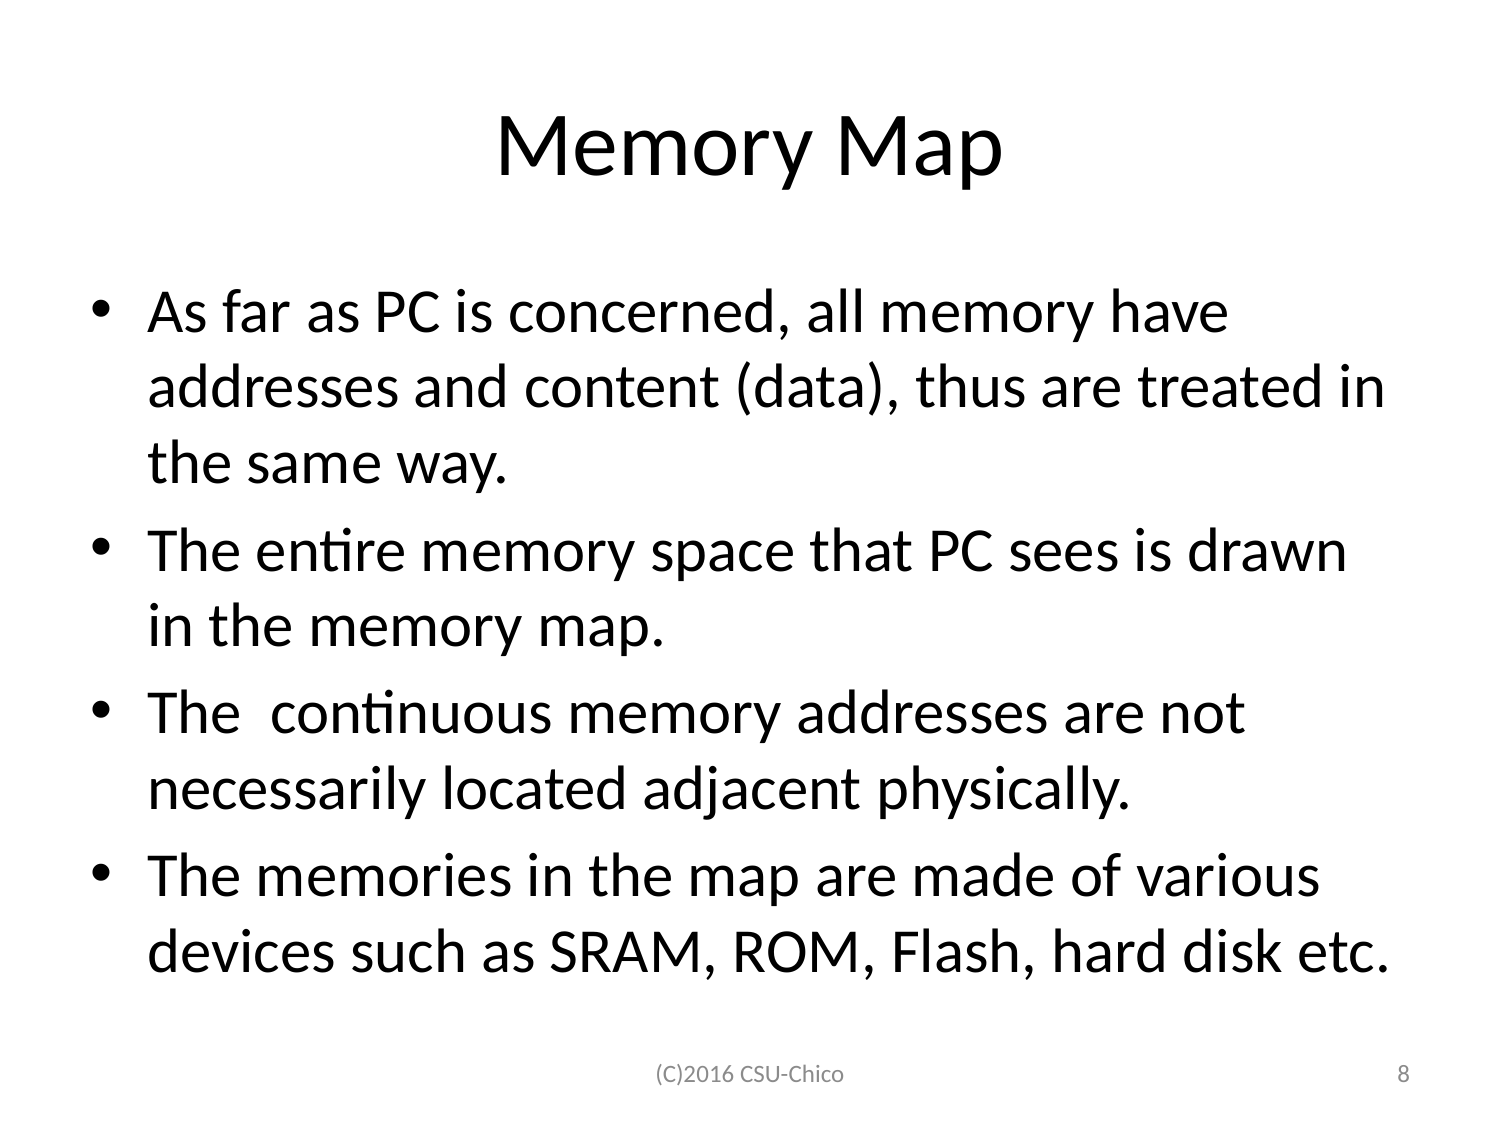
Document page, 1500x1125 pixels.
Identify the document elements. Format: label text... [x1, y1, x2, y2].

title Memory Map [75, 45, 1425, 233]
footer (C)2016 CSU-Chico [512, 1042, 988, 1103]
slide_number 8 [1074, 1042, 1425, 1103]
list As far as PC is concerned, all memory have addresses and content (data), thus are treated in the same way. The entire memory space that PC sees is drawn in the memory map. The continuous memory addresses are not necessarily located adjacent physically. The memories in the map are made of various devices such as SRAM, ROM, Flash, hard disk etc. [75, 262, 1425, 1005]
